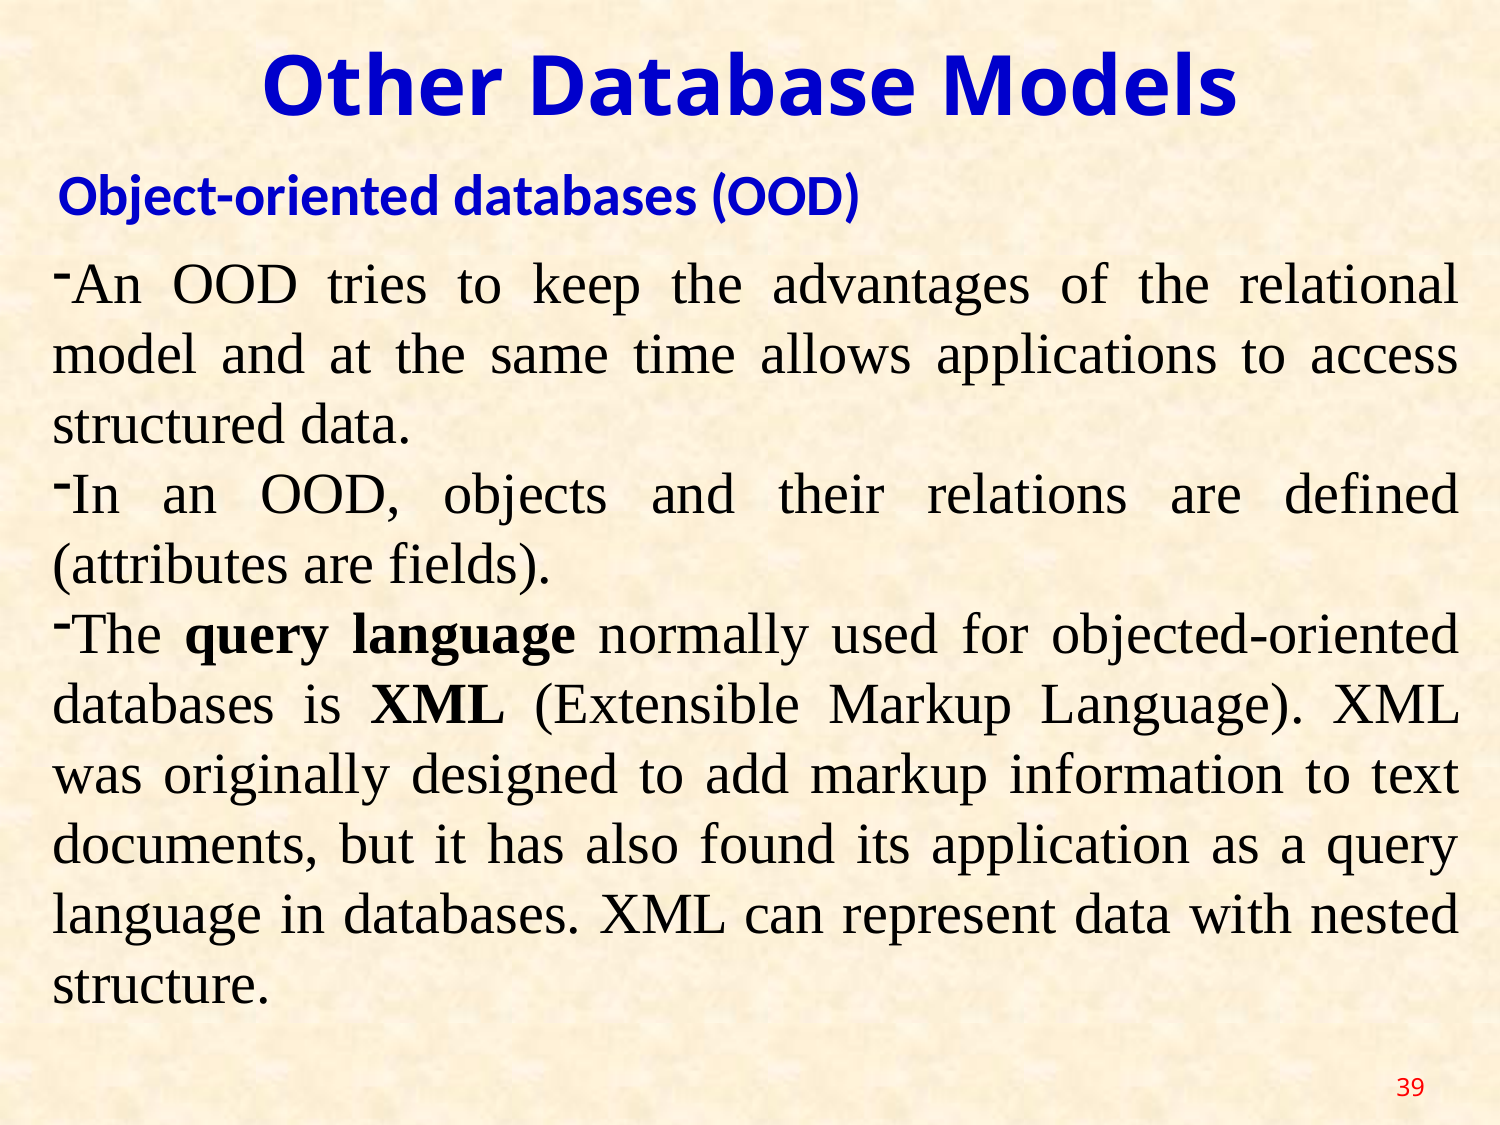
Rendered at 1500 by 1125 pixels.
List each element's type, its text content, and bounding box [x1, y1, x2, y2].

text_box Object-oriented databases (OOD) [43, 149, 877, 235]
text_box An OOD tries to keep the advantages of the relational model and at the same time allows applications to access structured data. In an OOD, objects and their relations are defined (attributes are fields). The query language normally used for objected-oriented databases is XML (Extensible Markup Language). XML was originally designed to add markup information to text documents, but it has also found its application as a query language in databases. XML can represent data with nested structure. [37, 237, 1475, 1023]
slide_number 39 [1299, 1052, 1425, 1113]
text_box Other Database Models [74, 24, 1425, 130]
picture [0, 0, 1500, 1125]
